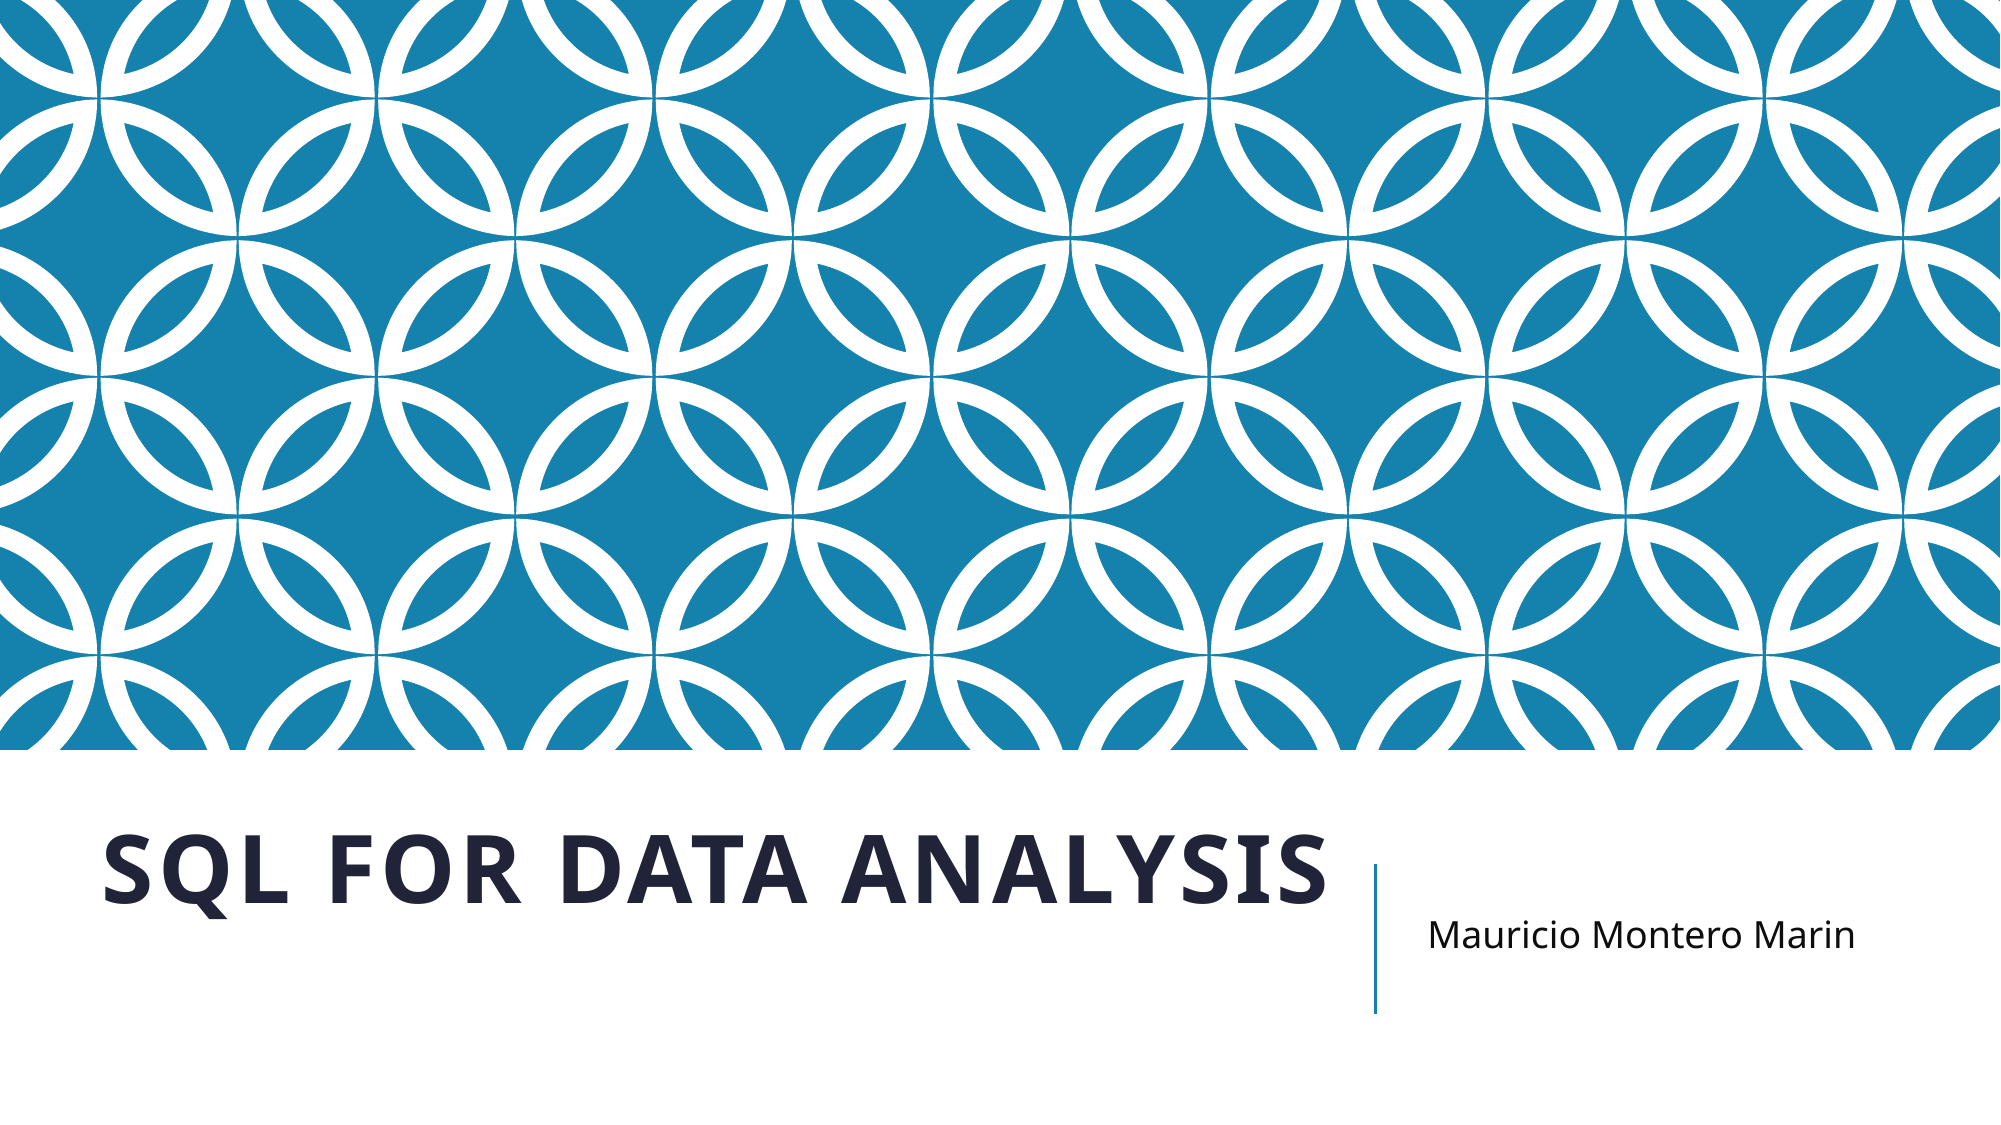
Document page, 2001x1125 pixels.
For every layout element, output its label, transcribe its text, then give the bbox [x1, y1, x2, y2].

subtitle Mauricio Montero Marin [1412, 813, 1938, 1054]
title SQL for Data Analysis [75, 813, 1350, 1054]
